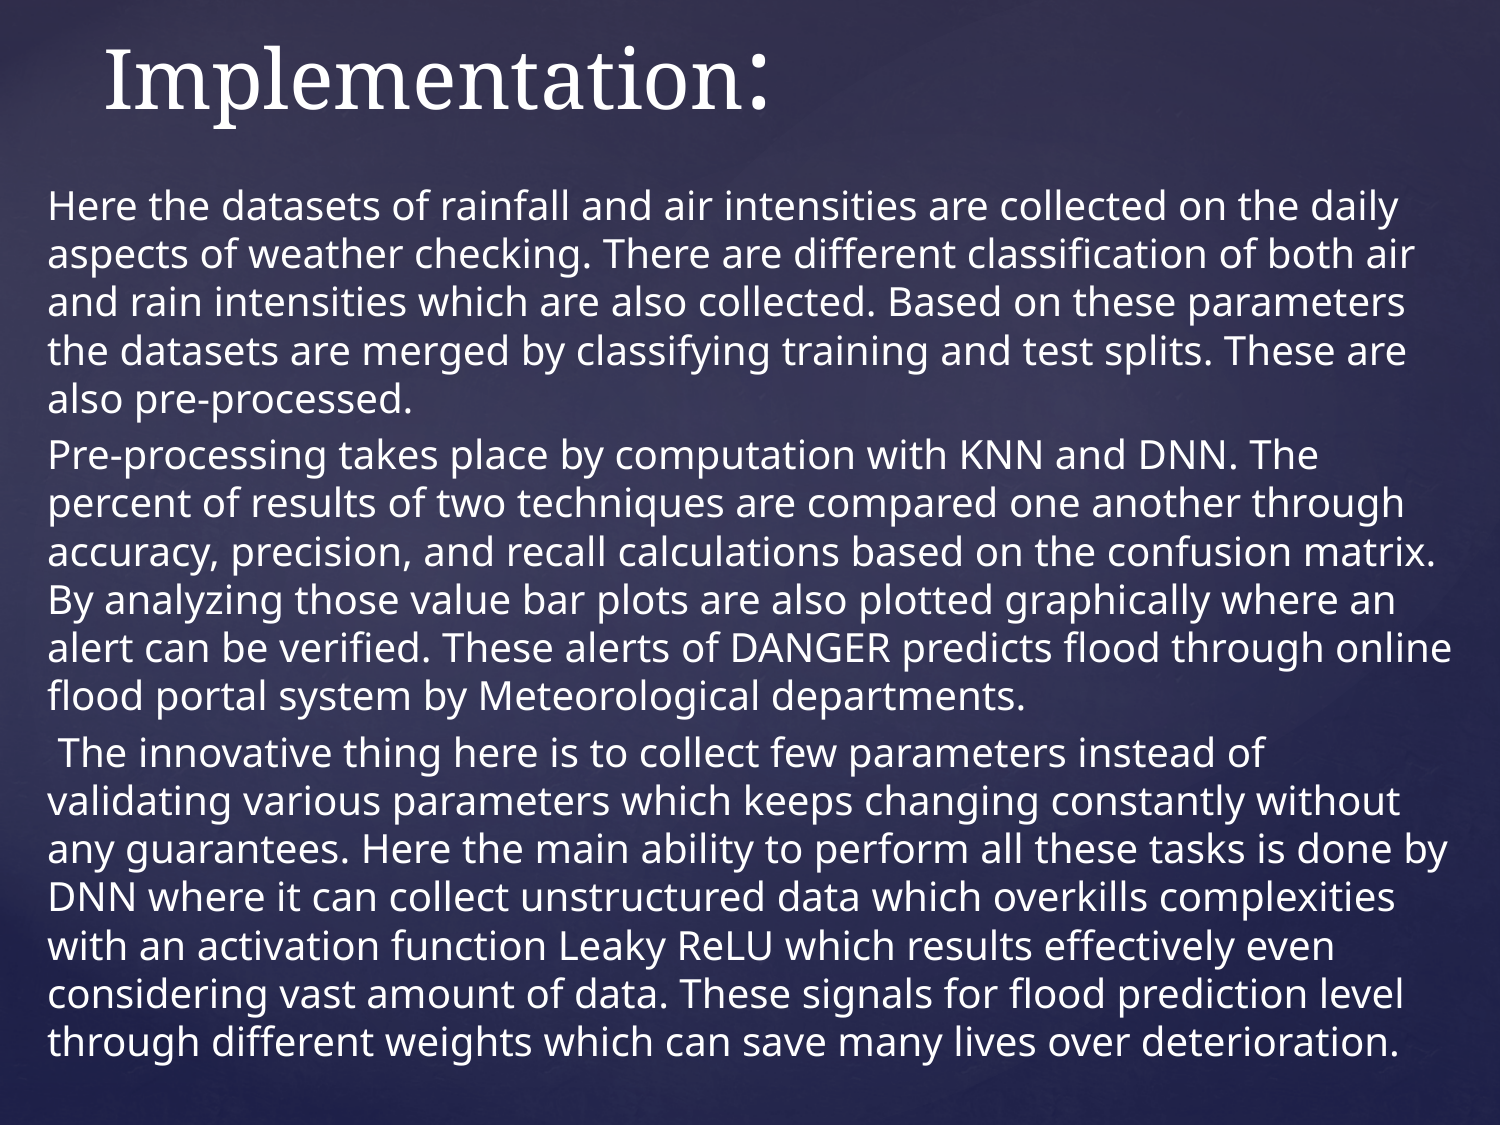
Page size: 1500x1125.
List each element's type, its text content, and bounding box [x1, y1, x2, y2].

title Implementation: [88, 30, 1326, 138]
list Here the datasets of rainfall and air intensities are collected on the daily aspects of weather checking. There are different classification of both air and rain intensities which are also collected. Based on these parameters the datasets are merged by classifying training and test splits. These are also pre-processed. Pre-processing takes place by computation with KNN and DNN. The percent of results of two techniques are compared one another through accuracy, precision, and recall calculations based on the confusion matrix. By analyzing those value bar plots are also plotted graphically where an alert can be verified. These alerts of DANGER predicts flood through online flood portal system by Meteorological departments. The innovative thing here is to collect few parameters instead of validating various parameters which keeps changing constantly without any guarantees. Here the main ability to perform all these tasks is done by DNN where it can collect unstructured data which overkills complexities with an activation function Leaky ReLU which results effectively even considering vast amount of data. These signals for flood prediction level through different weights which can save many lives over deterioration. [29, 172, 1471, 1083]
